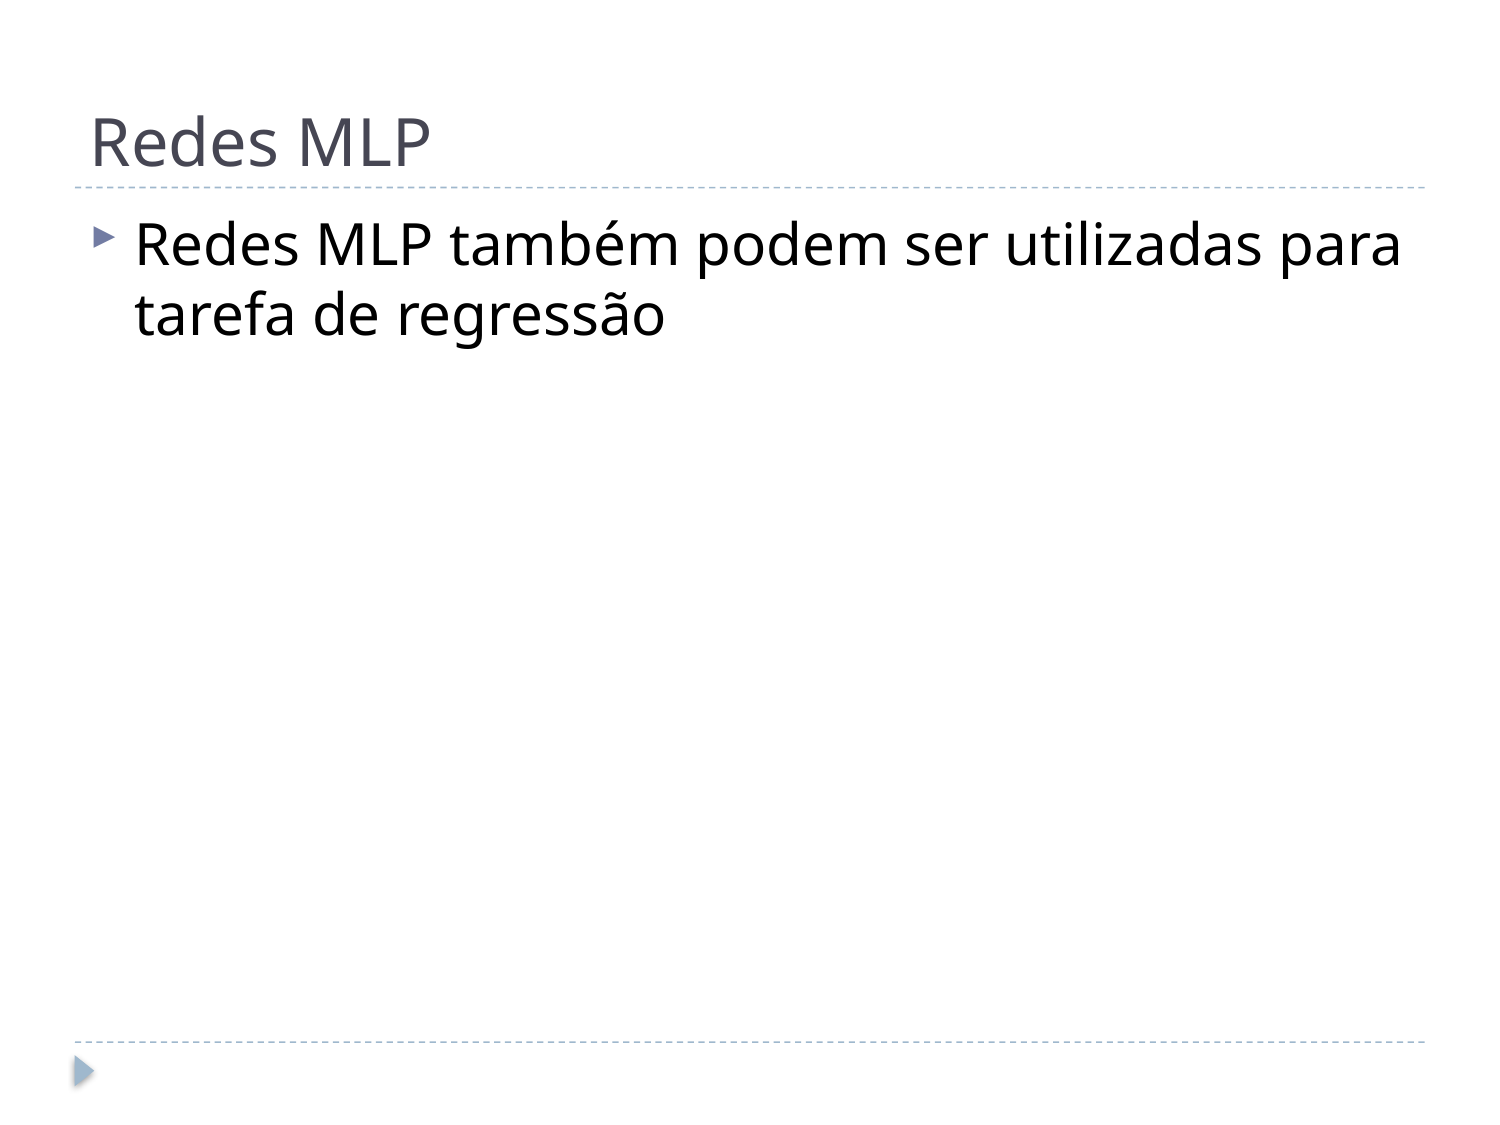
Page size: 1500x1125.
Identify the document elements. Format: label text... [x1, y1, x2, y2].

list Redes MLP também podem ser utilizadas para tarefa de regressão [75, 200, 1425, 1010]
title Redes MLP [75, 24, 1425, 188]
